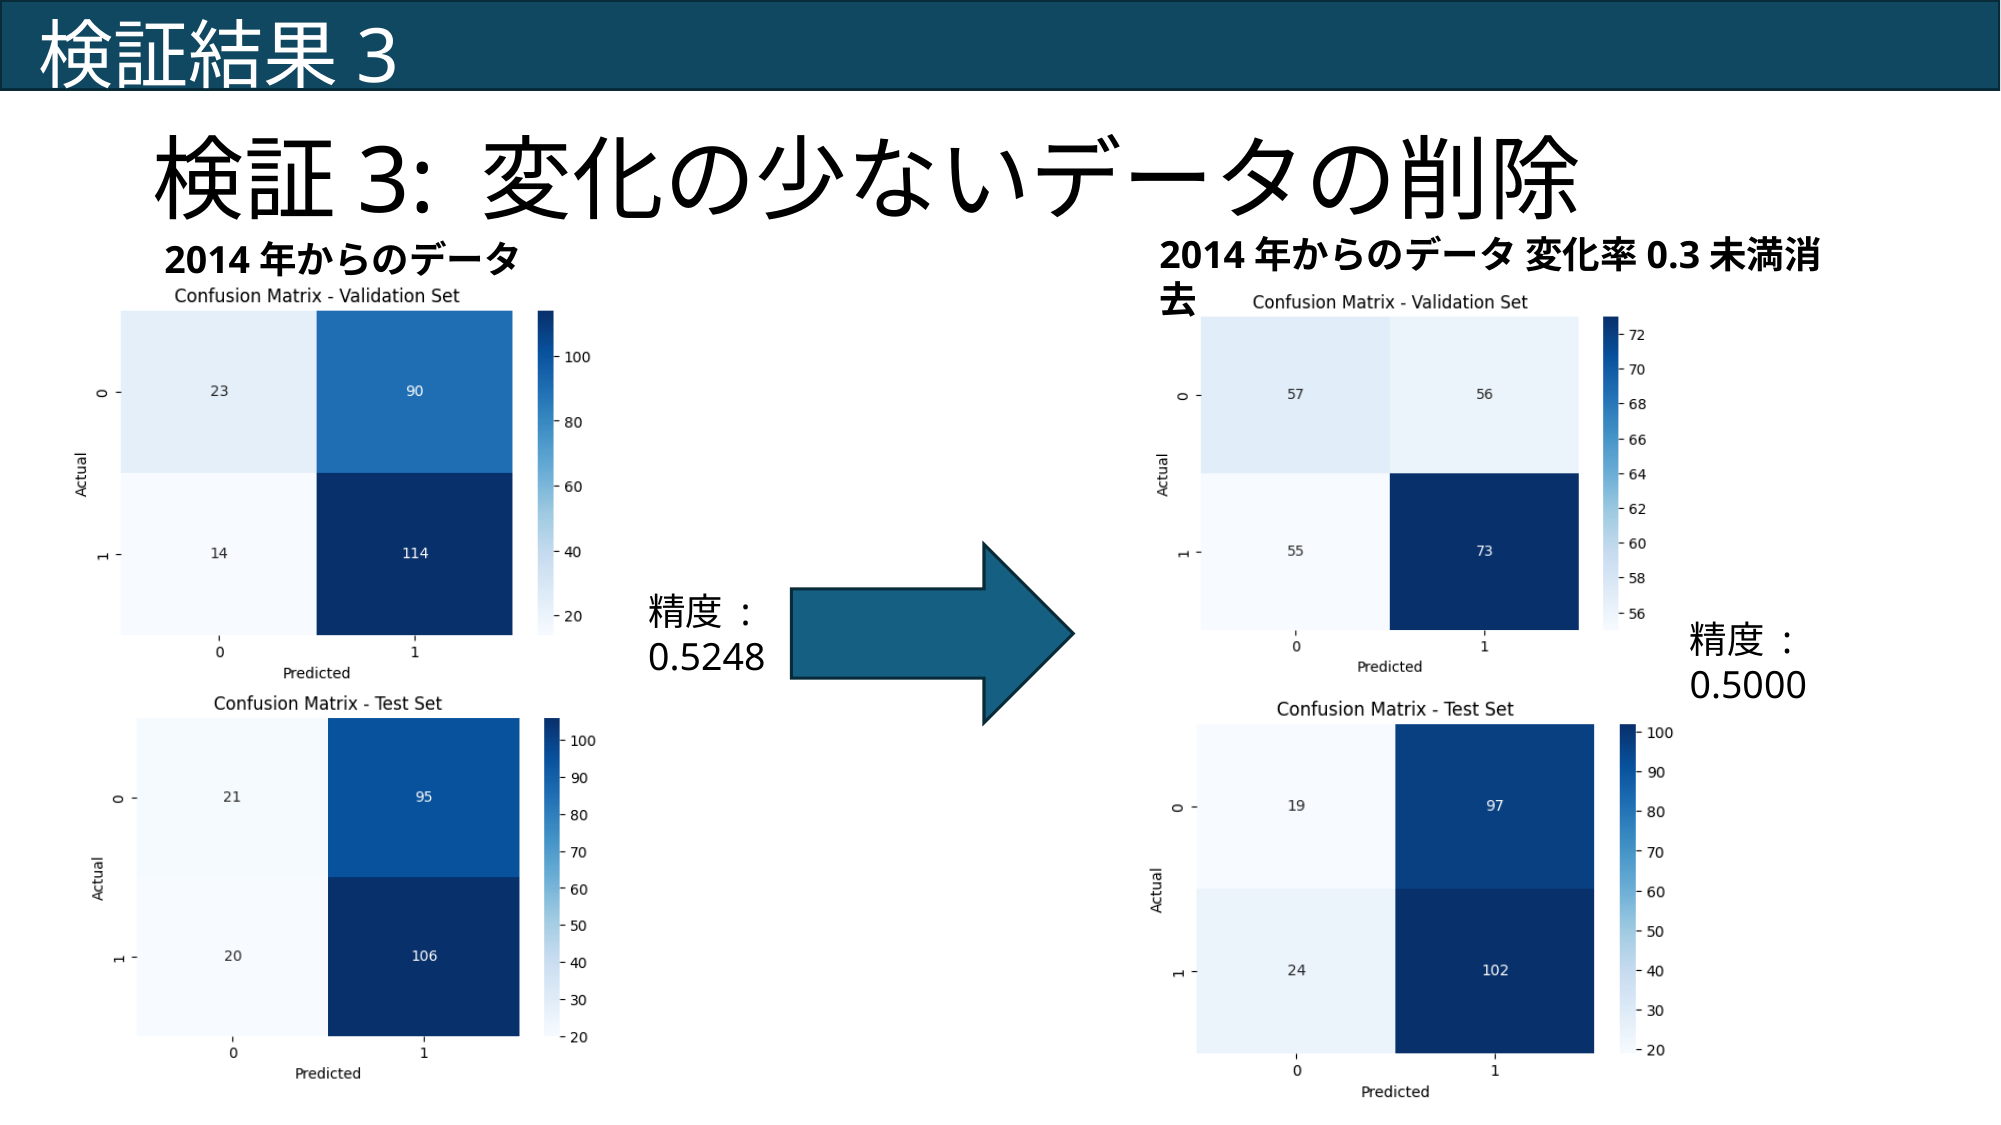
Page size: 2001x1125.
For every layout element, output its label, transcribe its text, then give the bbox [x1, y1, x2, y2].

title 検証3: 変化の少ないデータの削除 [137, 89, 1863, 278]
text_box 検証結果3 [23, 0, 1758, 105]
text_box 精度 : 0.5000 [1674, 608, 1888, 714]
text_box [789, 540, 1076, 727]
text_box 2014年からのデータ 変化率0.3未満消去 [1144, 223, 1864, 329]
text_box 精度 : 0.5248 [633, 580, 847, 686]
picture [65, 276, 608, 1091]
picture [1139, 689, 1685, 1111]
picture [1146, 283, 1656, 684]
text_box 2014年からのデータ [149, 228, 869, 289]
